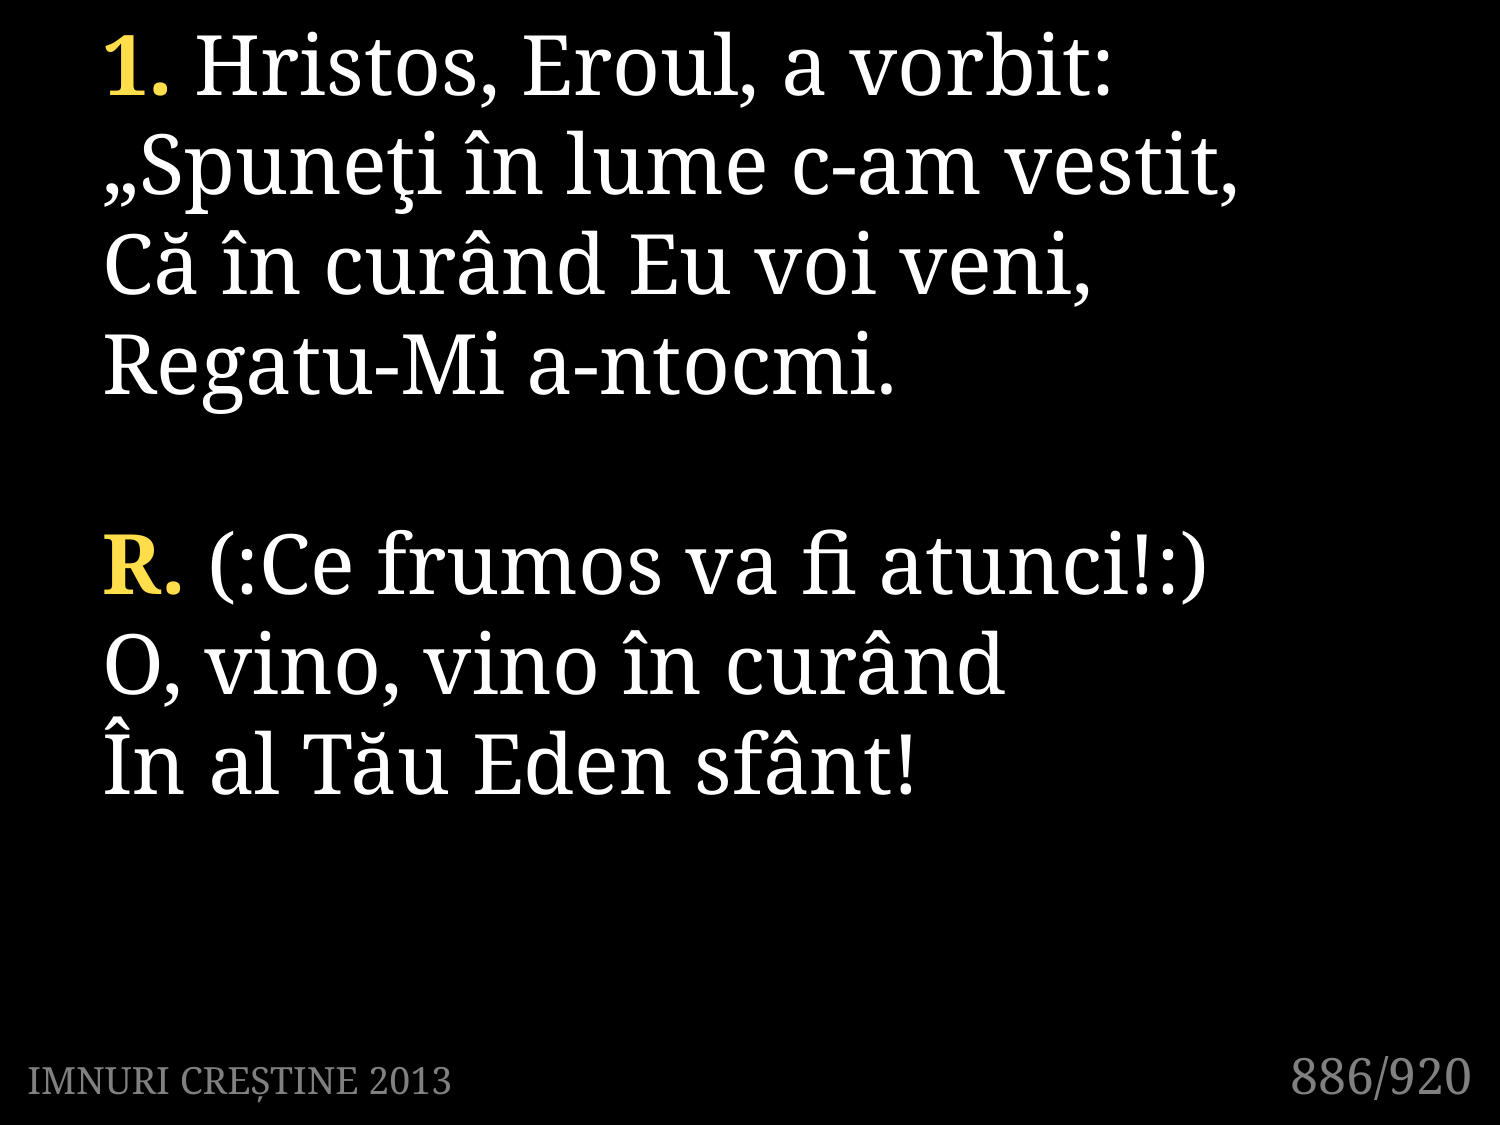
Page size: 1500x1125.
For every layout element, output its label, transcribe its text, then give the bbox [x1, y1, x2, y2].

text_box 1. Hristos, Eroul, a vorbit: „Spuneţi în lume c-am vestit, Că în curând Eu voi veni, Regatu-Mi a-ntocmi. R. (:Ce frumos va fi atunci!:) O, vino, vino în curând În al Tău Eden sfânt! [87, 4, 1500, 819]
text_box IMNURI CREȘTINE 2013 [12, 1049, 637, 1110]
text_box 886/920 [637, 1037, 1488, 1113]
